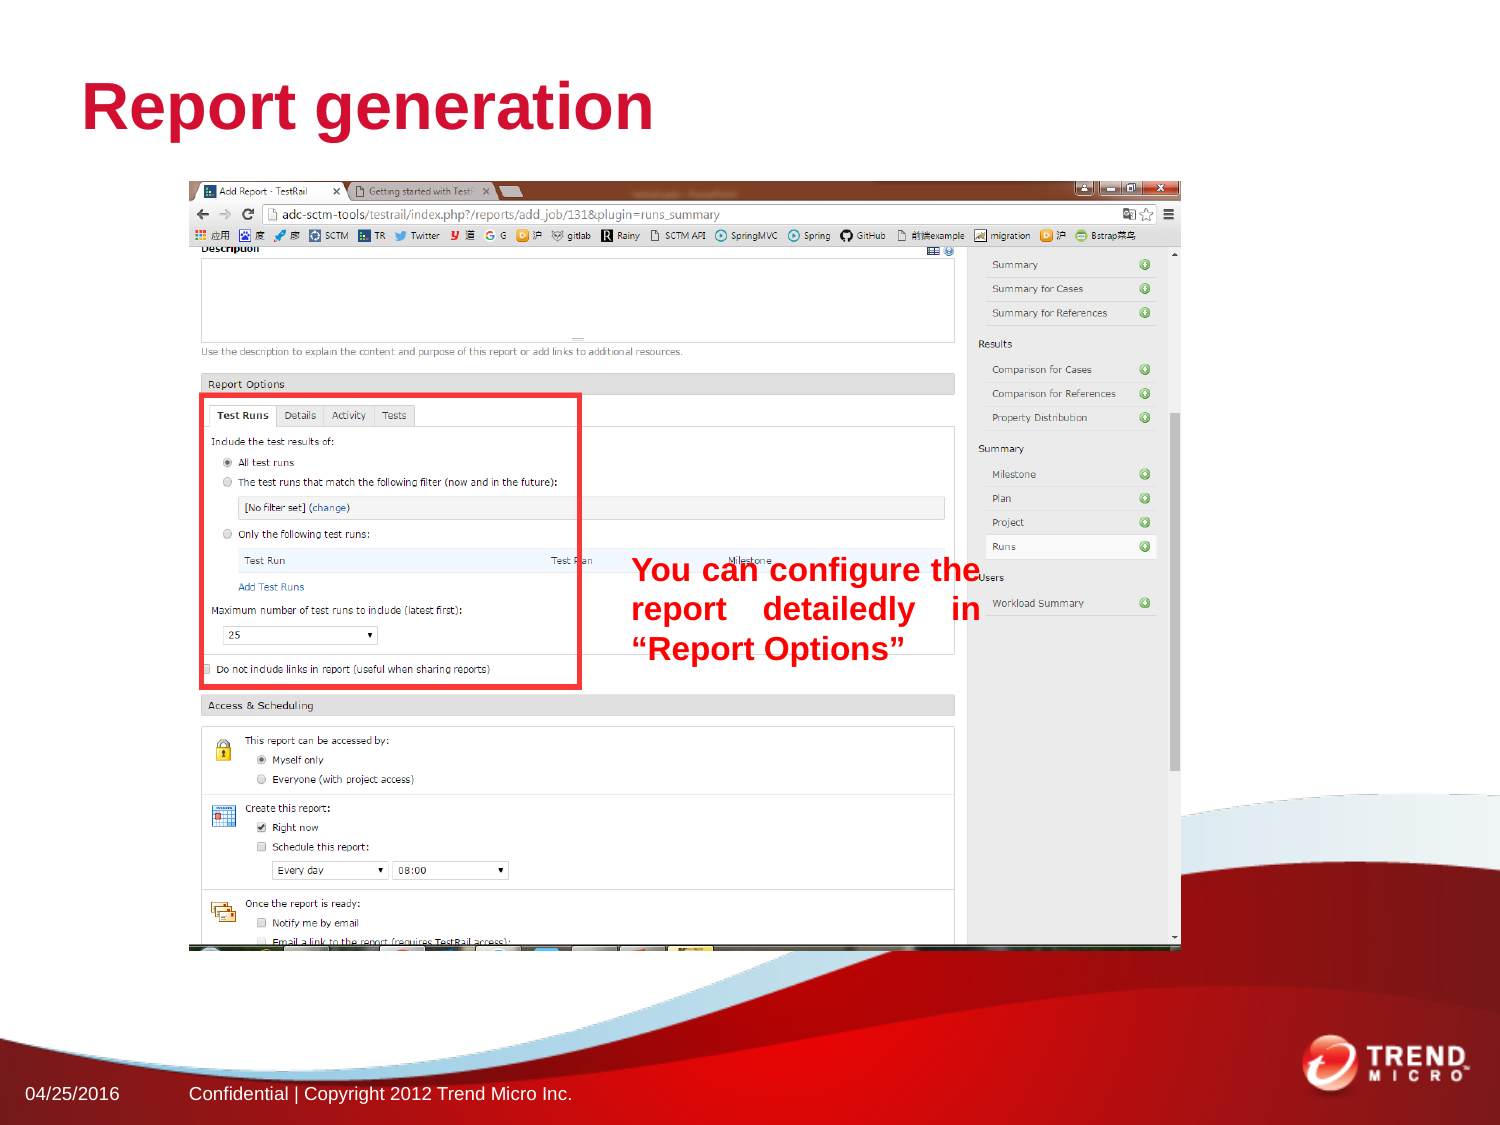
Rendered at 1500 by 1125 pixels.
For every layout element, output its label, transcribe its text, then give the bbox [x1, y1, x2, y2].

picture [0, 181, 1500, 1125]
footer Confidential | Copyright 2012 Trend Micro Inc. [174, 1073, 650, 1104]
text_box Report generation [66, 65, 1396, 181]
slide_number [10, 1073, 189, 1110]
